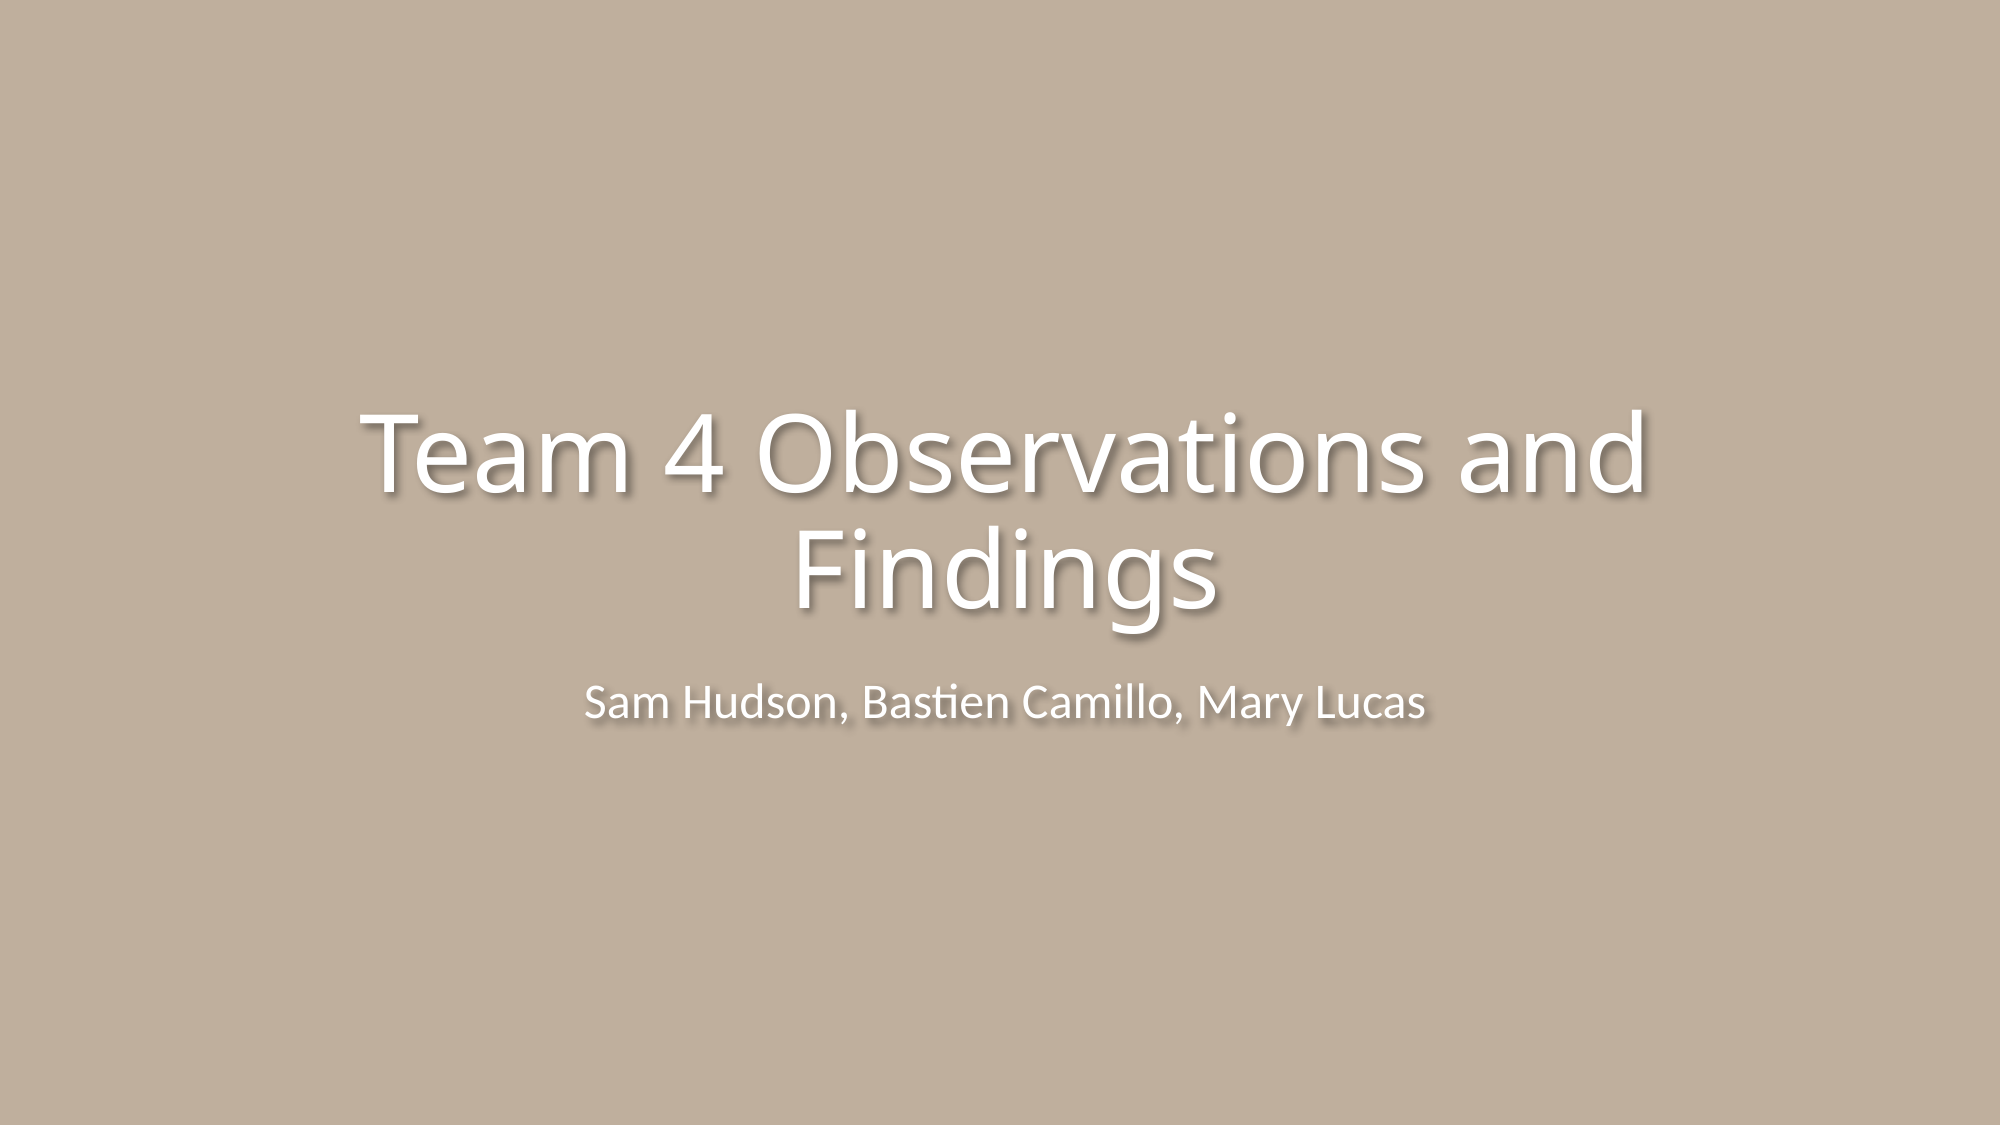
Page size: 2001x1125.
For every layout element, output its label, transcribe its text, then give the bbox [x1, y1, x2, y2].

title Team 4 Observations and Findings [180, 53, 1831, 640]
subtitle Sam Hudson, Bastien Camillo, Mary Lucas [180, 667, 1831, 879]
